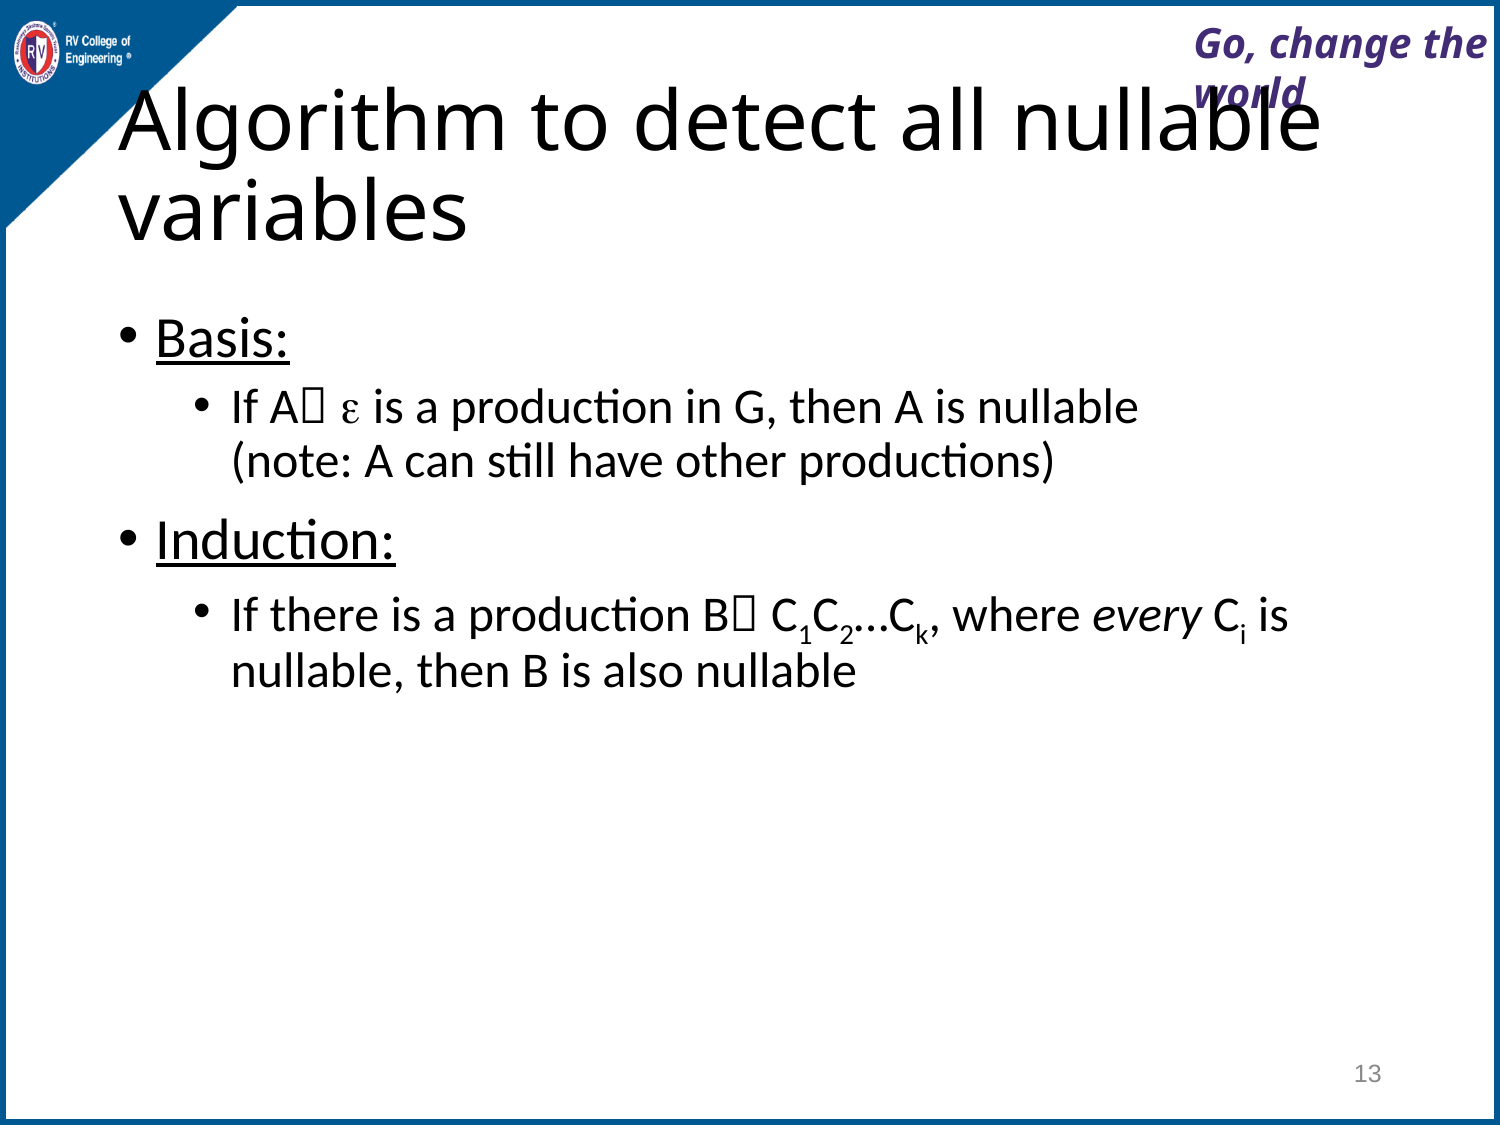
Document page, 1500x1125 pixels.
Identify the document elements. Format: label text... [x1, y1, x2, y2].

slide_number 13 [1059, 1042, 1397, 1103]
picture [1, 6, 237, 232]
title Algorithm to detect all nullable variables [103, 59, 1397, 278]
list Basis: If A  is a production in G, then A is nullable (note: A can still have other productions) Induction: If there is a production B C1C2…Ck, where every Ci is nullable, then B is also nullable [103, 299, 1397, 1014]
